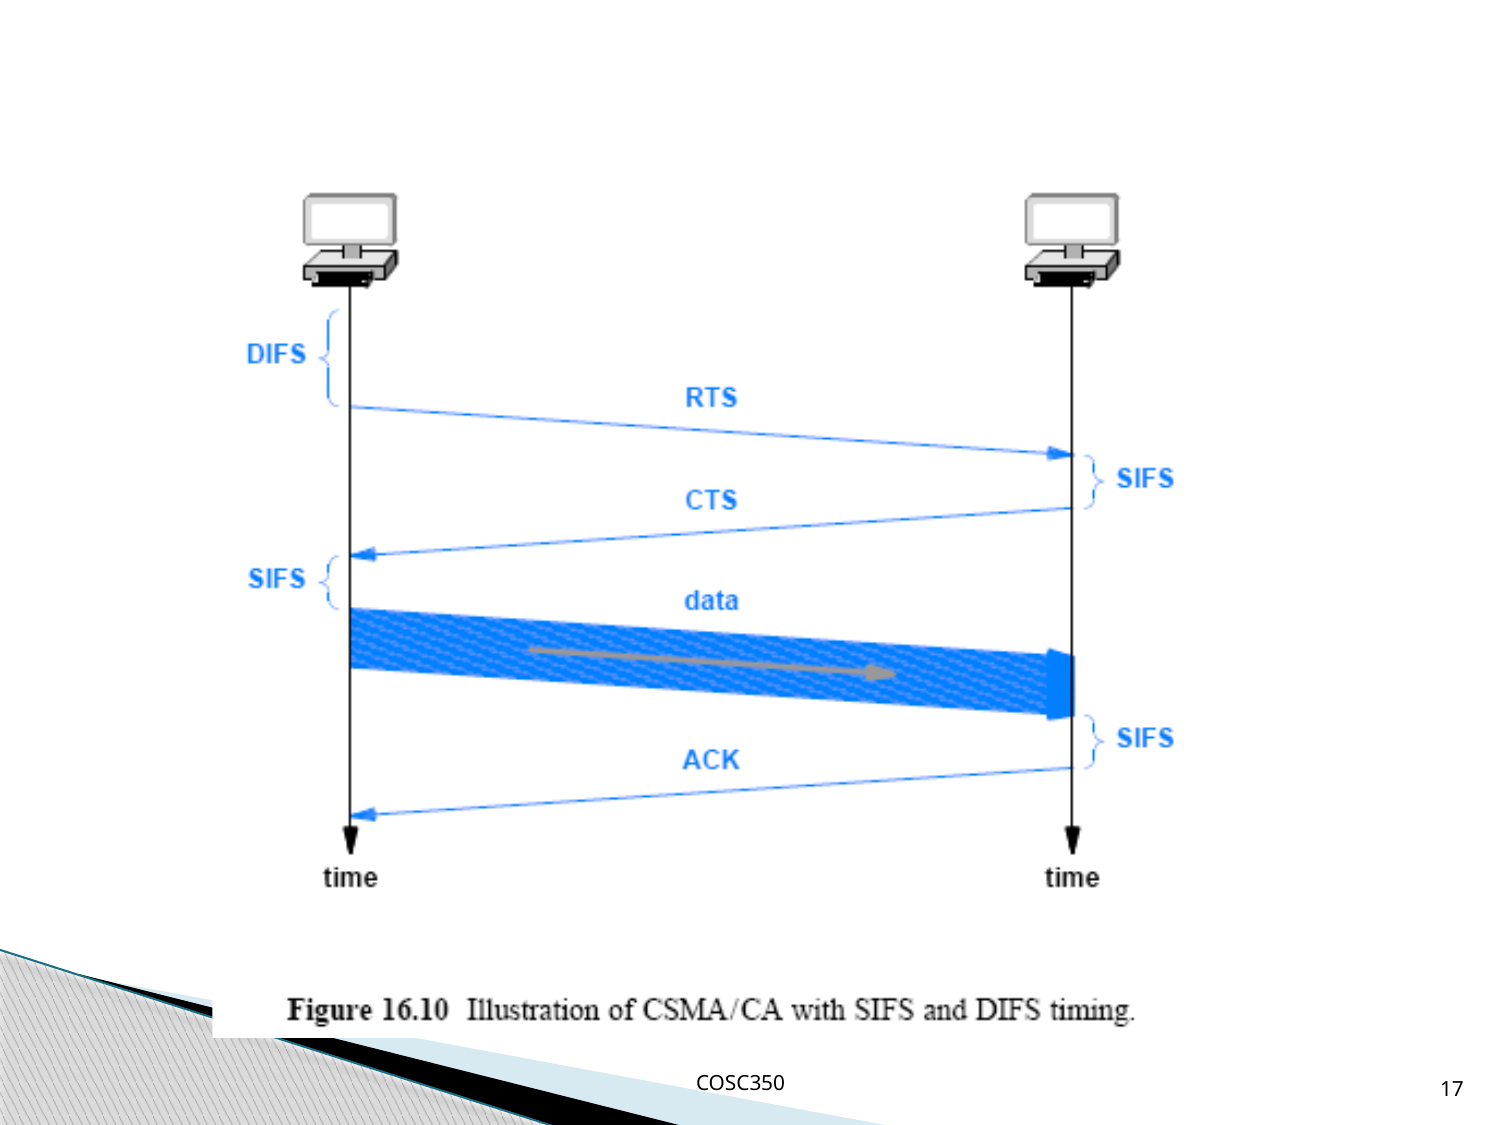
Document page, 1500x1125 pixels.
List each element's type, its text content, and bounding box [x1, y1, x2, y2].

slide_number 17 [1418, 1051, 1479, 1112]
picture [212, 174, 1213, 1038]
